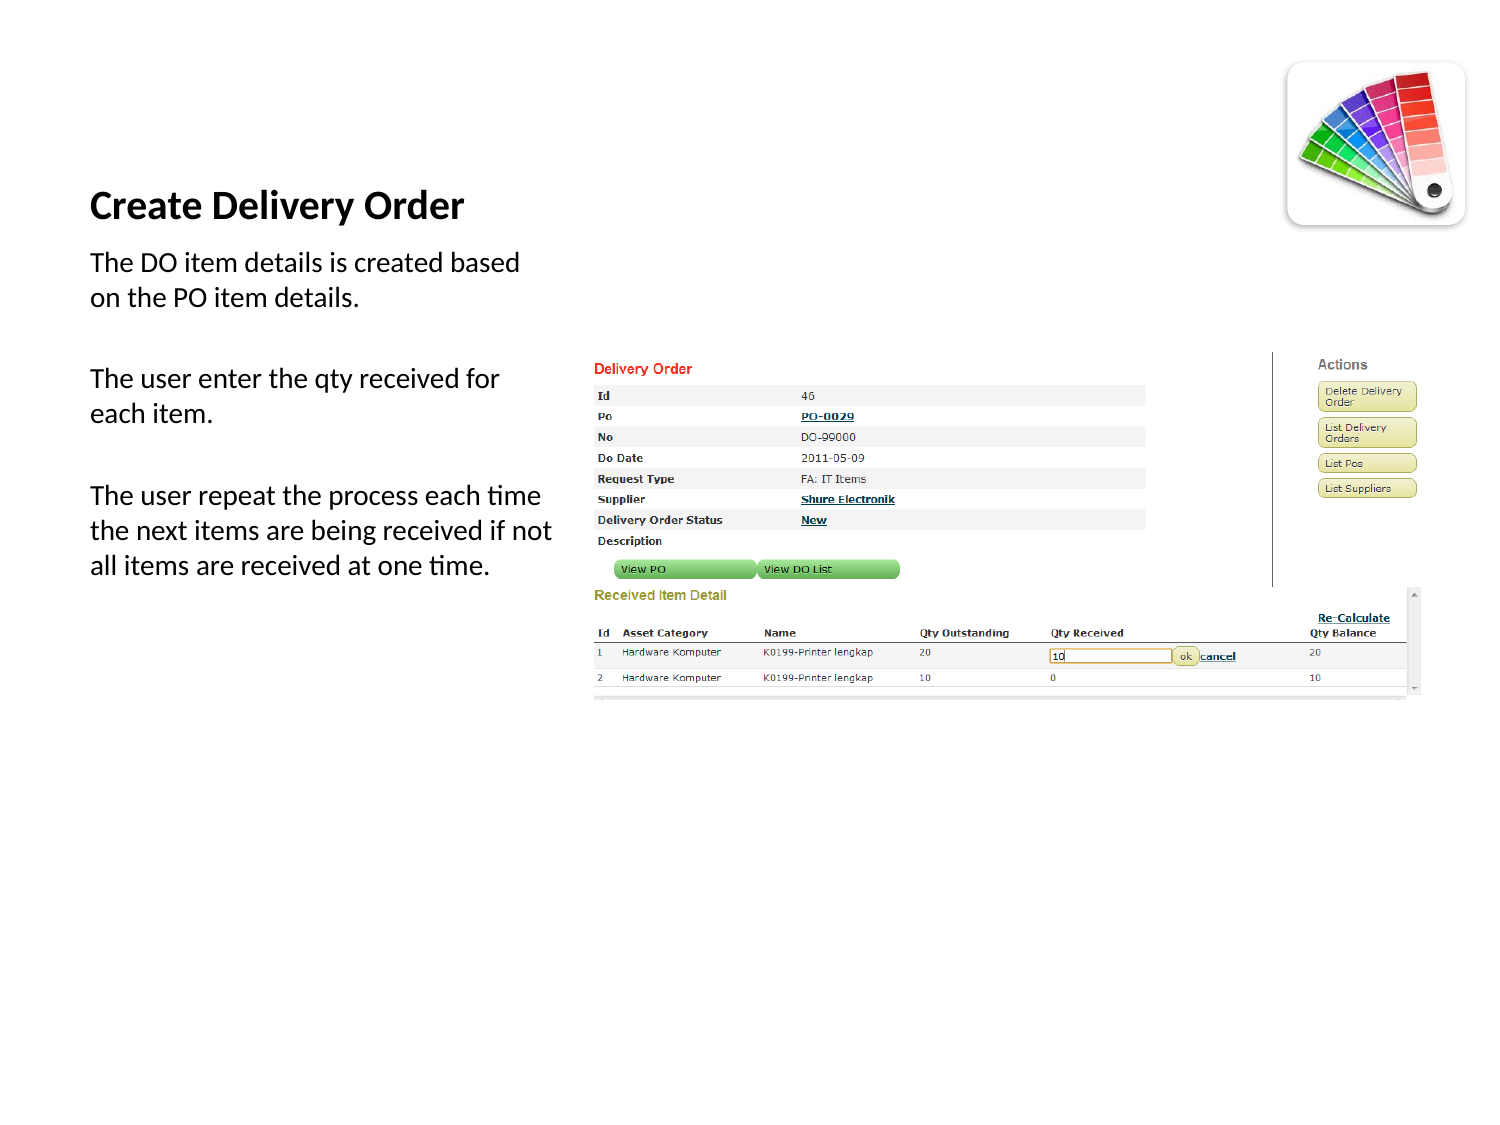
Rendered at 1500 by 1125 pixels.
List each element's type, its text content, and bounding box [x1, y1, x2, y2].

title Create Delivery Order [75, 44, 569, 235]
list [586, 350, 1426, 700]
text_box [1287, 62, 1465, 225]
list The DO item details is created based on the PO item details. The user enter the qty received for each item. The user repeat the process each time the next items are being received if not all items are received at one time. [75, 235, 569, 1005]
